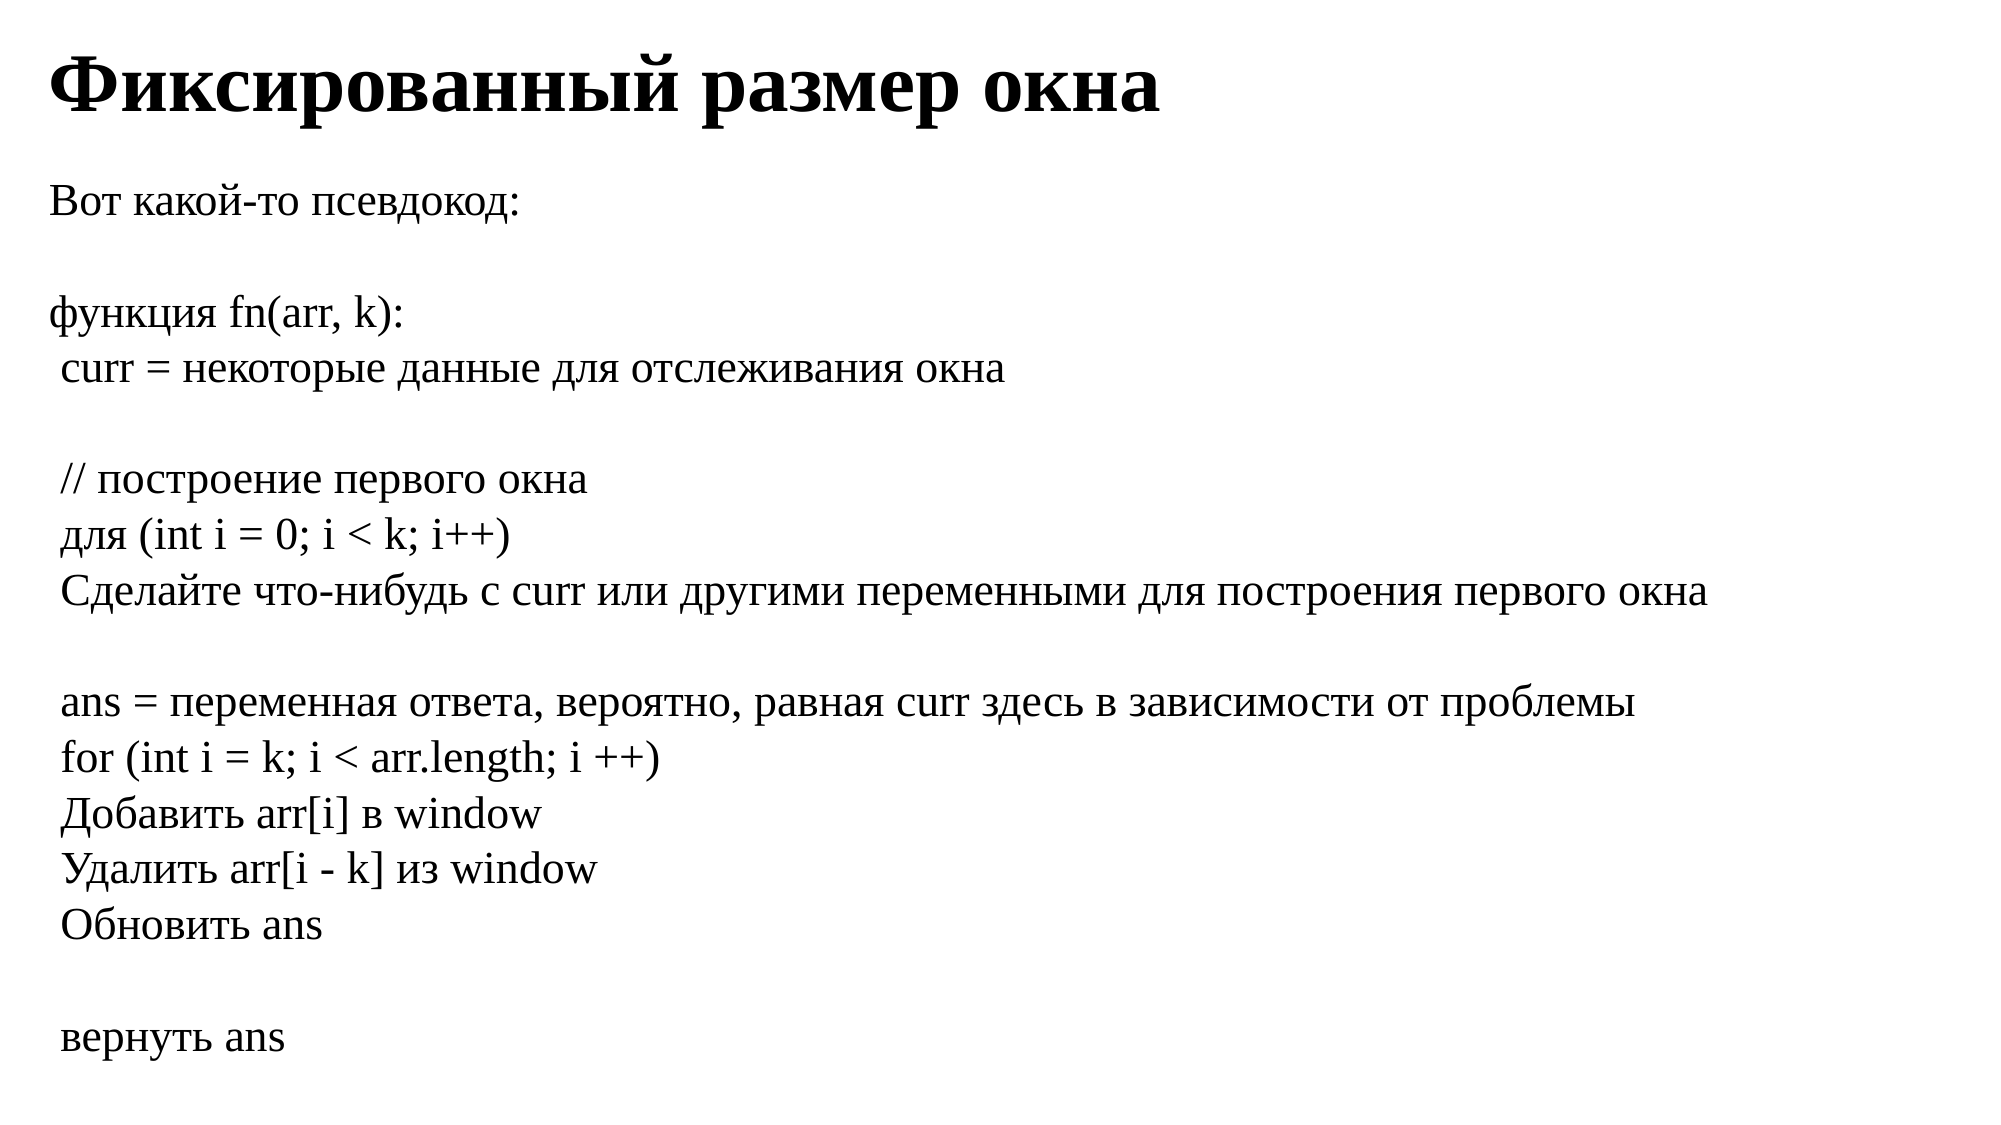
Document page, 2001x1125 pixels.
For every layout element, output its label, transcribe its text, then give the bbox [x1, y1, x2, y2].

title Фиксированный размер окна [33, 0, 1759, 168]
list Вот какой-то псевдокод: функция fn(arr, k): curr = некоторые данные для отслеживания окна // построение первого окна для (int i = 0; i < k; i++) Сделайте что-нибудь с curr или другими переменными для построения первого окна ans = переменная ответа, вероятно, равная curr здесь в зависимости от проблемы for (int i = k; i < arr.length; i ++) Добавить arr[i] в window Удалить arr[i - k] из window Обновить ans вернуть ans [33, 168, 1959, 883]
